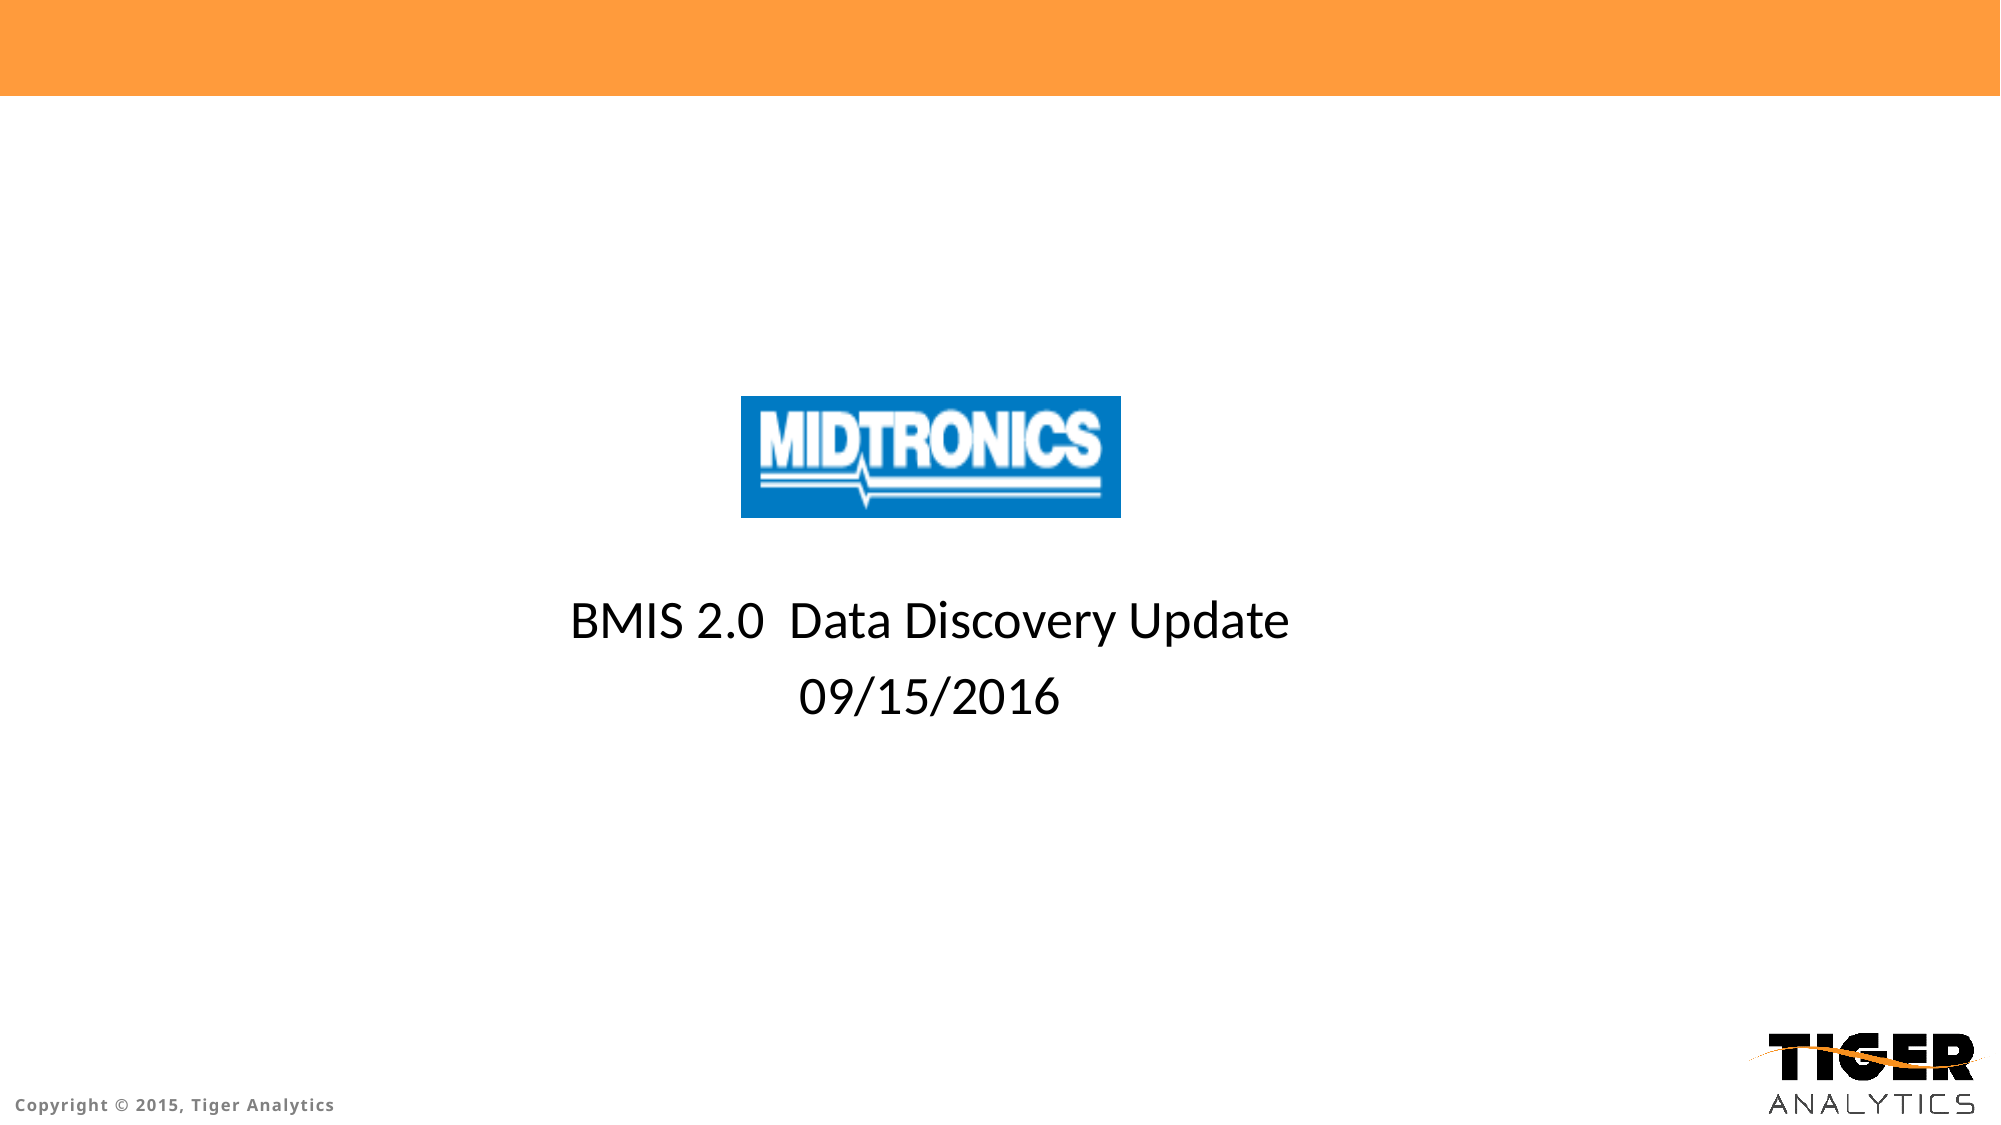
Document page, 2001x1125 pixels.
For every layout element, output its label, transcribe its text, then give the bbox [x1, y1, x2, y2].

picture [1747, 1024, 2000, 1125]
list BMIS 2.0 Data Discovery Update 09/15/2016 [30, 180, 1831, 924]
picture [741, 396, 1121, 518]
